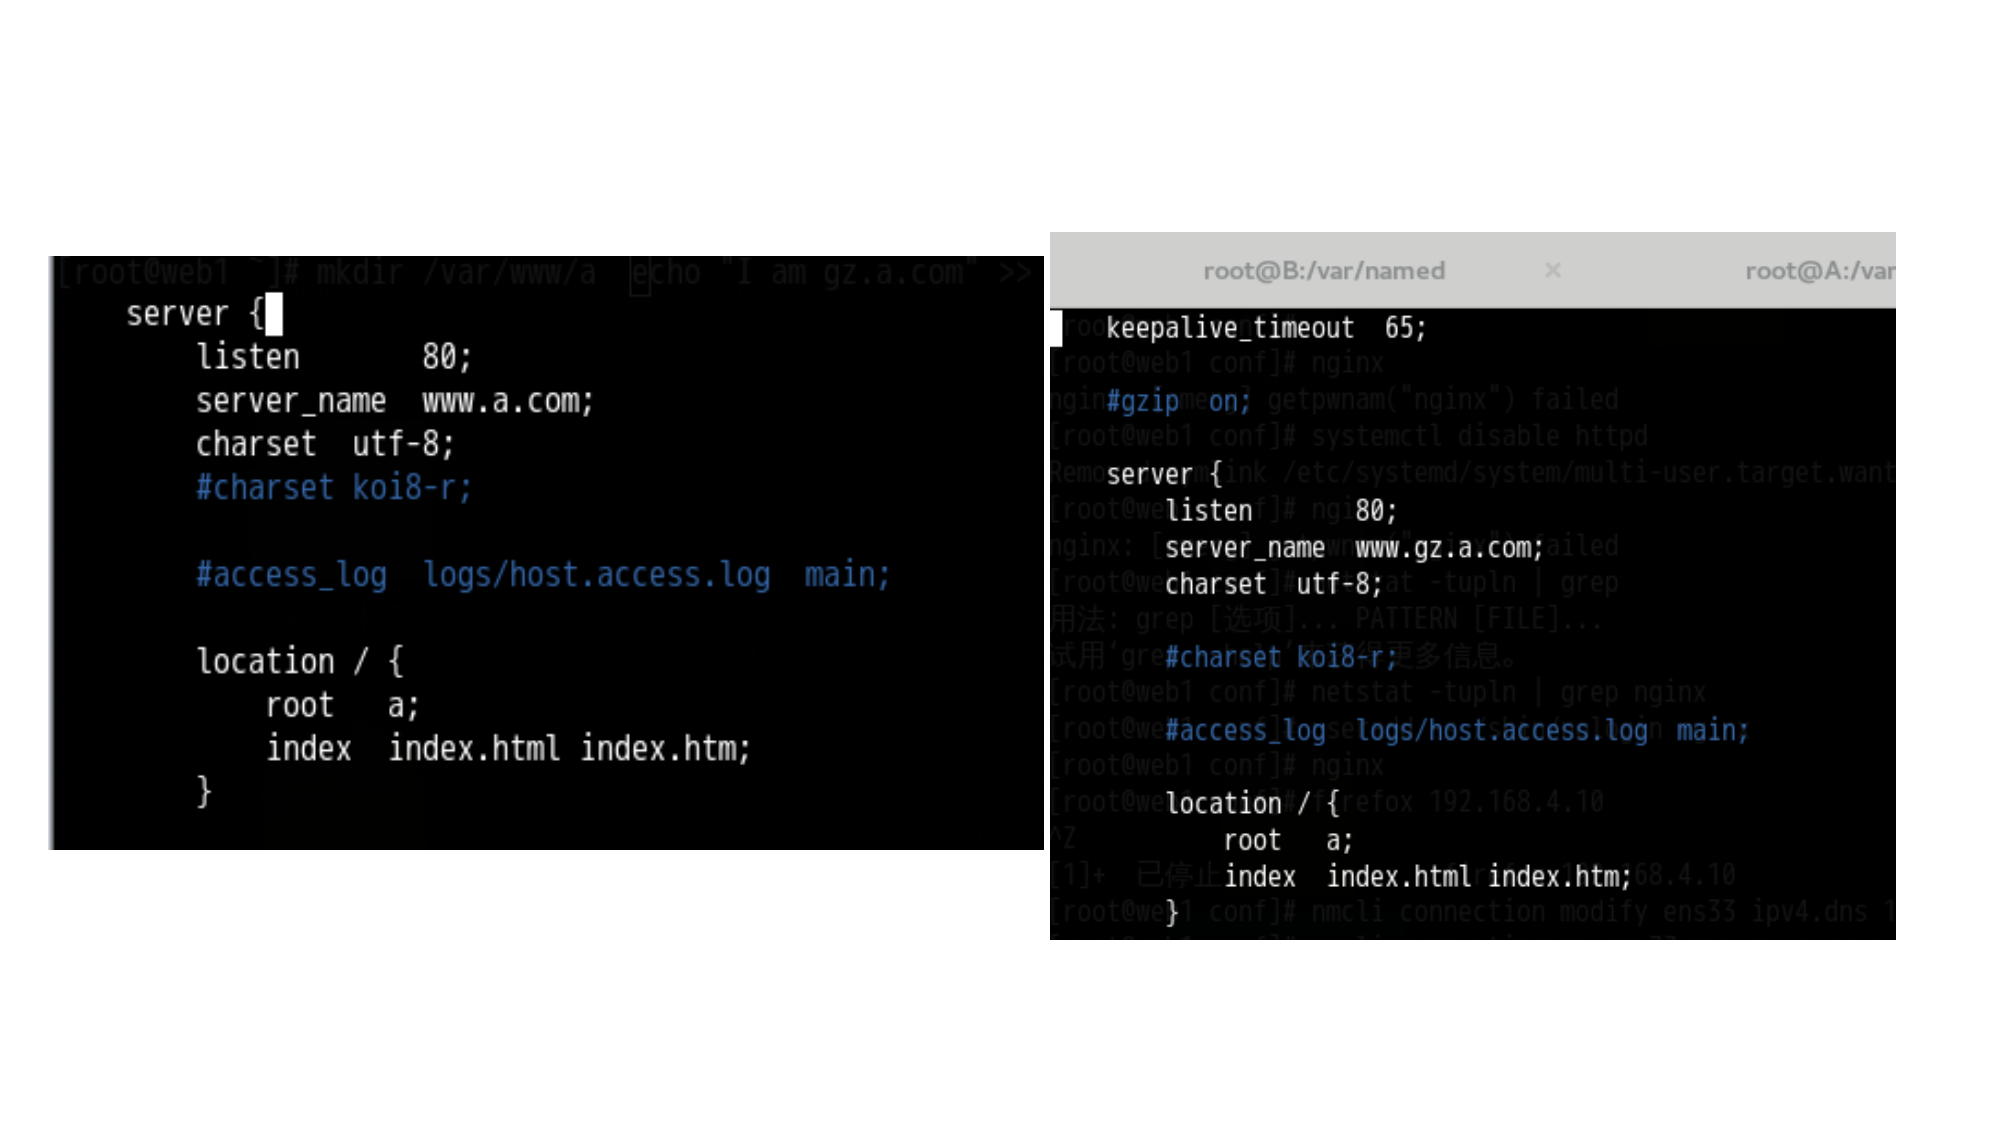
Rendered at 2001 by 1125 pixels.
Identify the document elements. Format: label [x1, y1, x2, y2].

picture [1049, 231, 1896, 941]
list [48, 255, 1044, 851]
